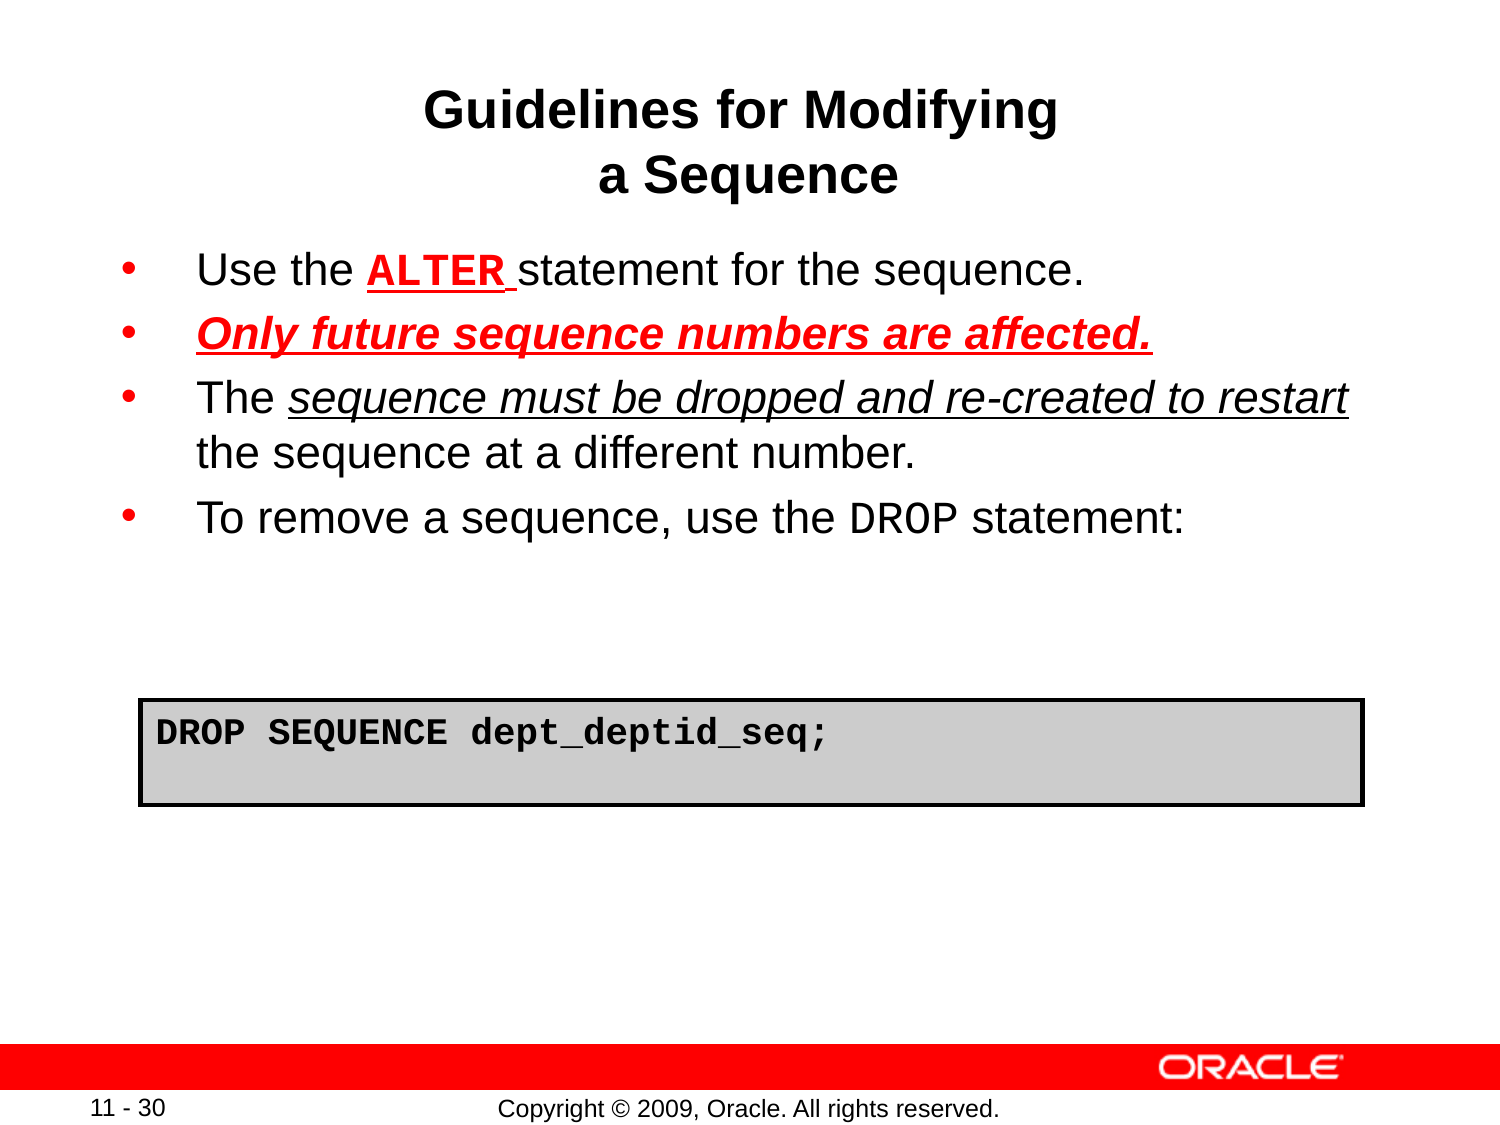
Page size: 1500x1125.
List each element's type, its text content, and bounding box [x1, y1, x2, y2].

title Guidelines for Modifying a Sequence [99, 72, 1399, 216]
text_box DROP SEQUENCE dept_deptid_seq; [140, 699, 1363, 806]
list Use the ALTER statement for the sequence. Only future sequence numbers are affected. The sequence must be dropped and re-created to restart the sequence at a different number. To remove a sequence, use the DROP statement: [99, 237, 1399, 553]
picture [0, 1044, 1500, 1090]
